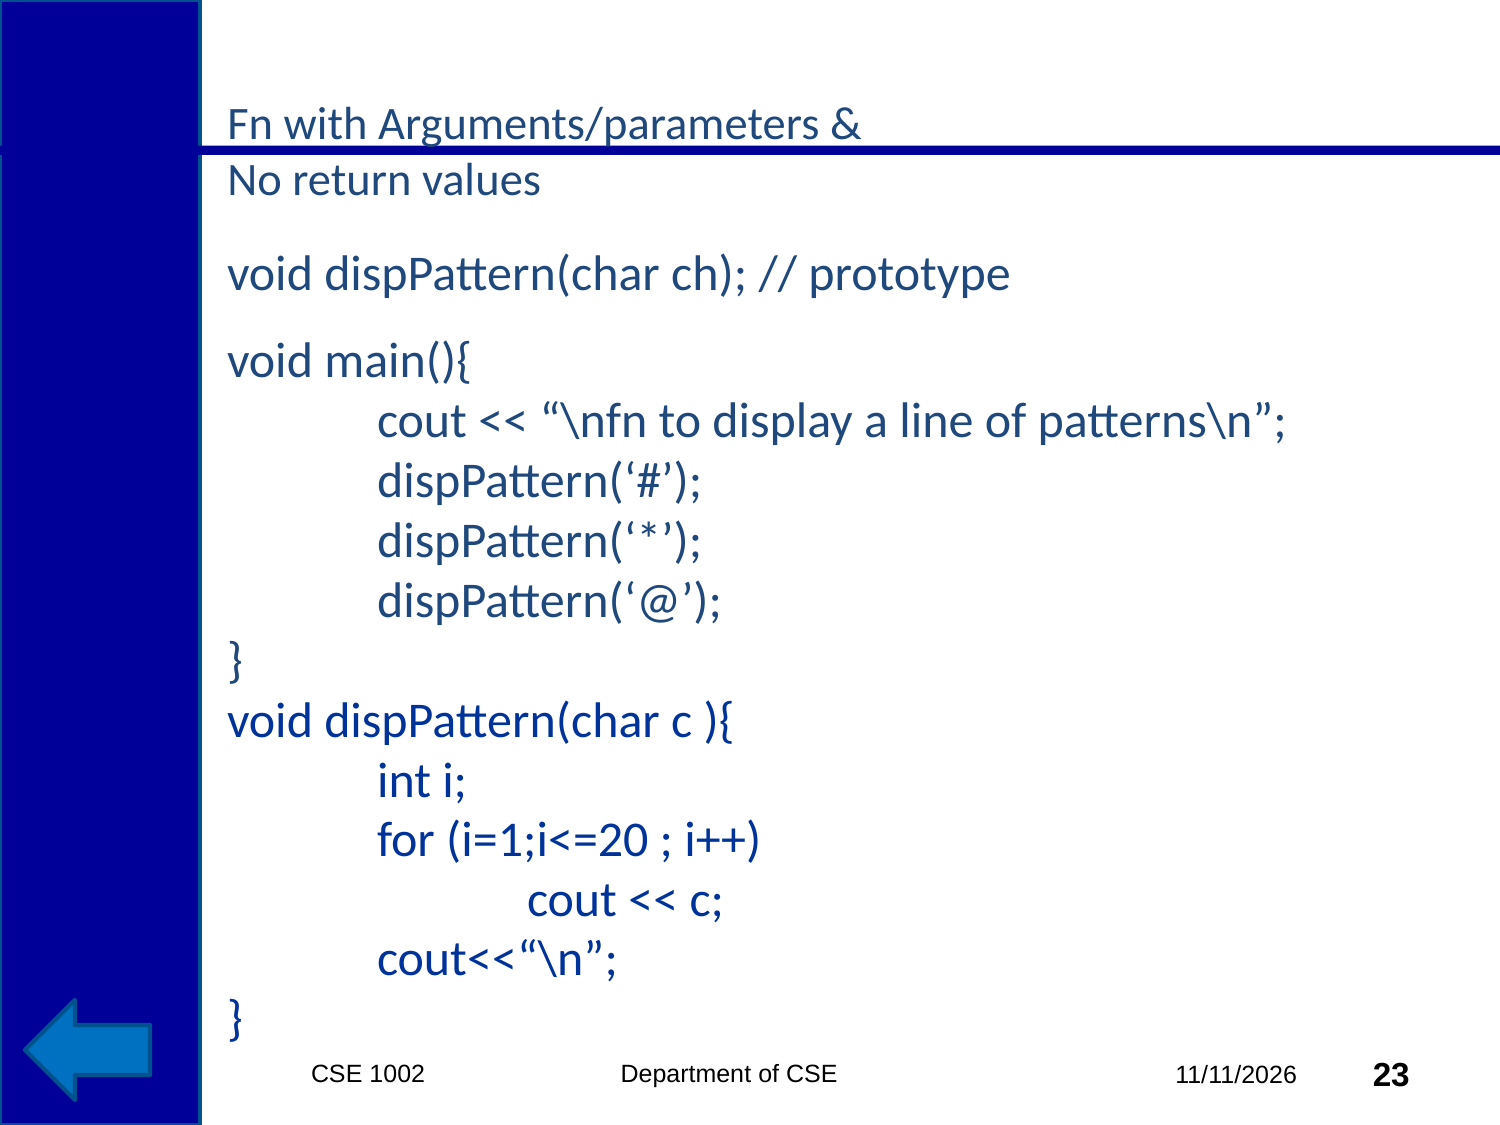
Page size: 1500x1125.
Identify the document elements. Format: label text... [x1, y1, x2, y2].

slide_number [1050, 1051, 1313, 1104]
footer CSE 1002 Department of CSE [212, 1051, 938, 1103]
slide_number 23 [1312, 1051, 1425, 1103]
text_box void dispPattern(char ch); // prototype void main(){ cout << “\nfn to display a line of patterns\n”; dispPattern(‘#’); dispPattern(‘*’); dispPattern(‘@’); } void dispPattern(char c ){ int i; for (i=1;i<=20 ; i++) cout << c; cout<<“\n”; } [212, 246, 1500, 1051]
title Fn with Arguments/parameters & No return values [212, 84, 1475, 213]
text_box [22, 998, 153, 1102]
